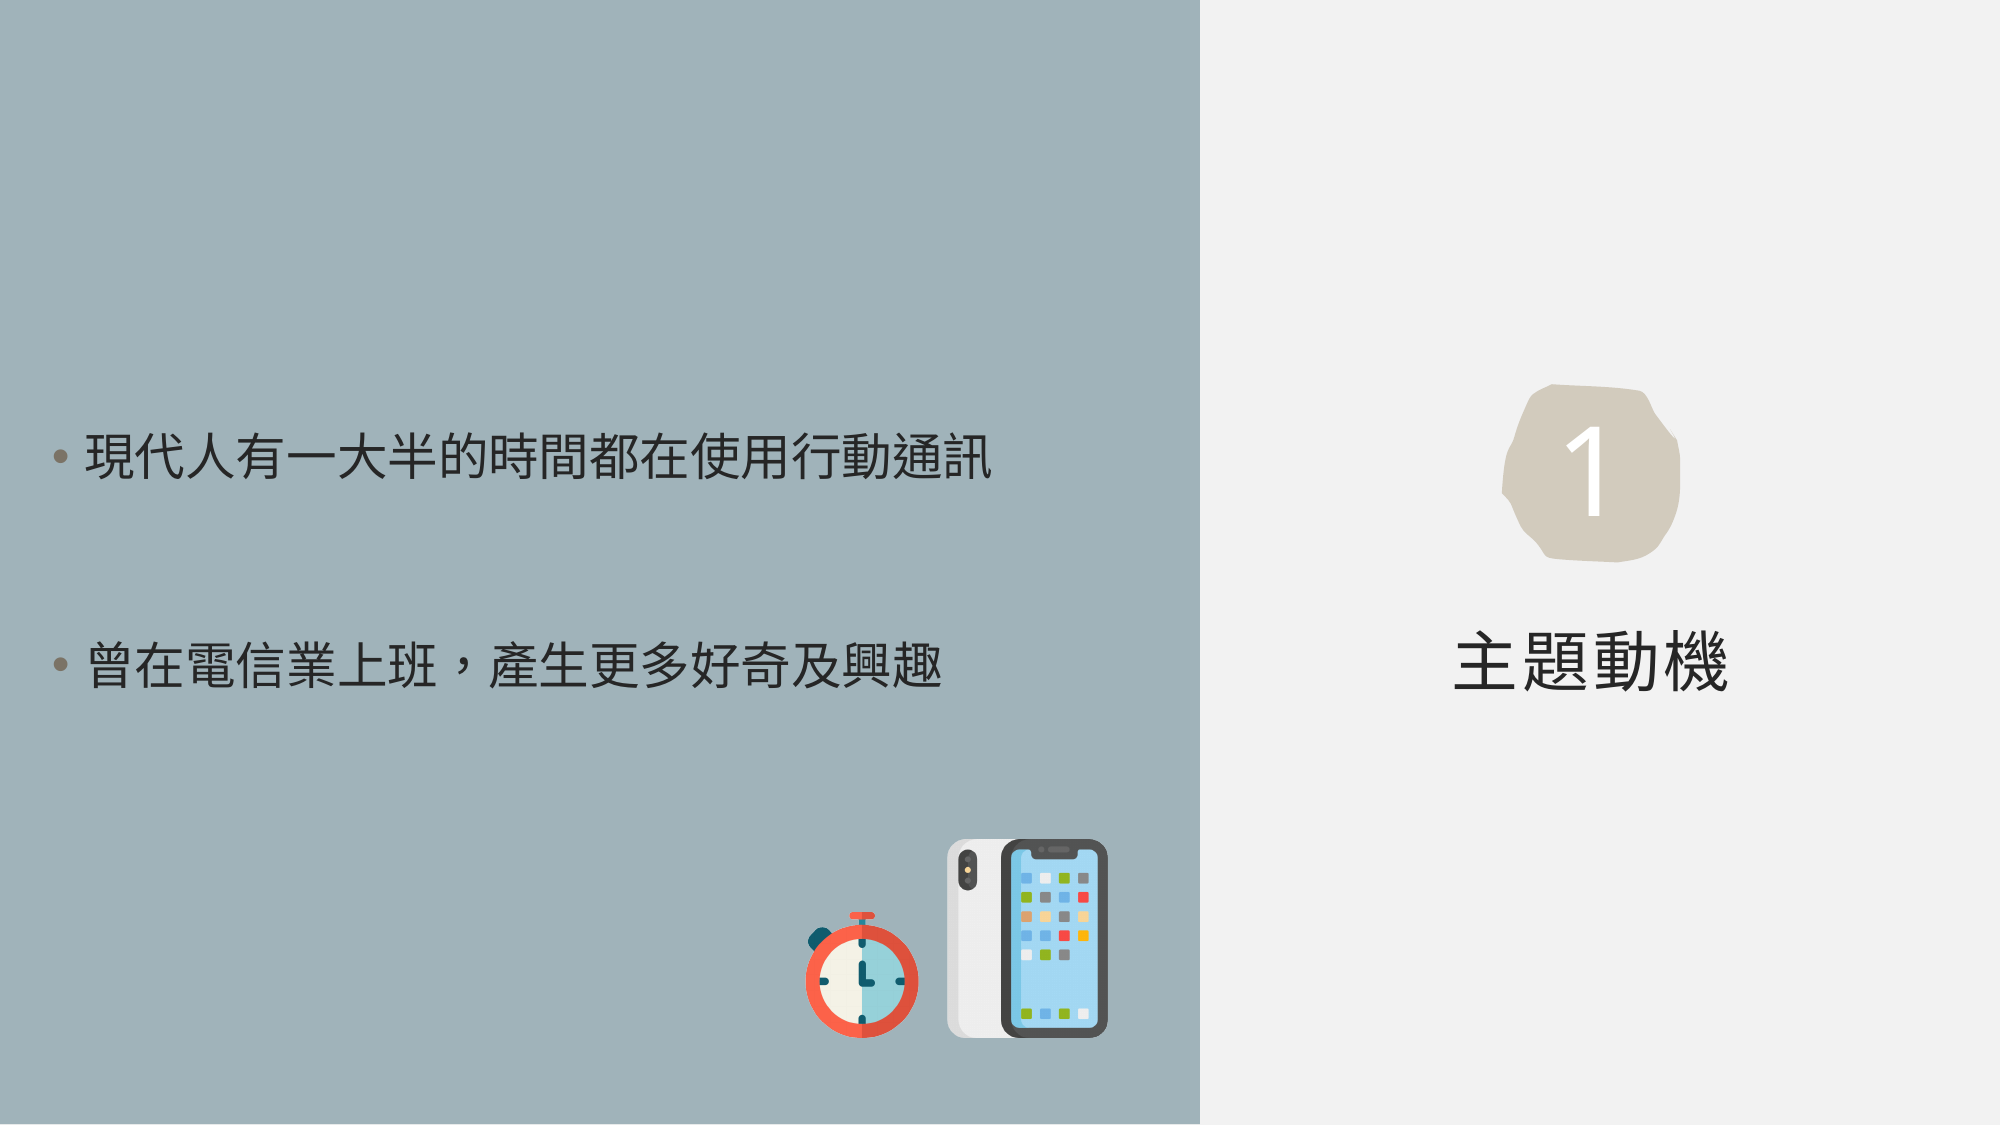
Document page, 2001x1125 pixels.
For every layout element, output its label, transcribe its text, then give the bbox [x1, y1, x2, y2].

text_box 1 [1500, 383, 1682, 564]
picture [928, 839, 1127, 1038]
text_box [0, 0, 1201, 1125]
text_box 現代人有一大半的時間都在使用行動通訊 曾在電信業上班，產生更多好奇及興趣 [37, 417, 1172, 706]
picture [799, 912, 925, 1038]
text_box 主題動機 [1296, 587, 1886, 743]
